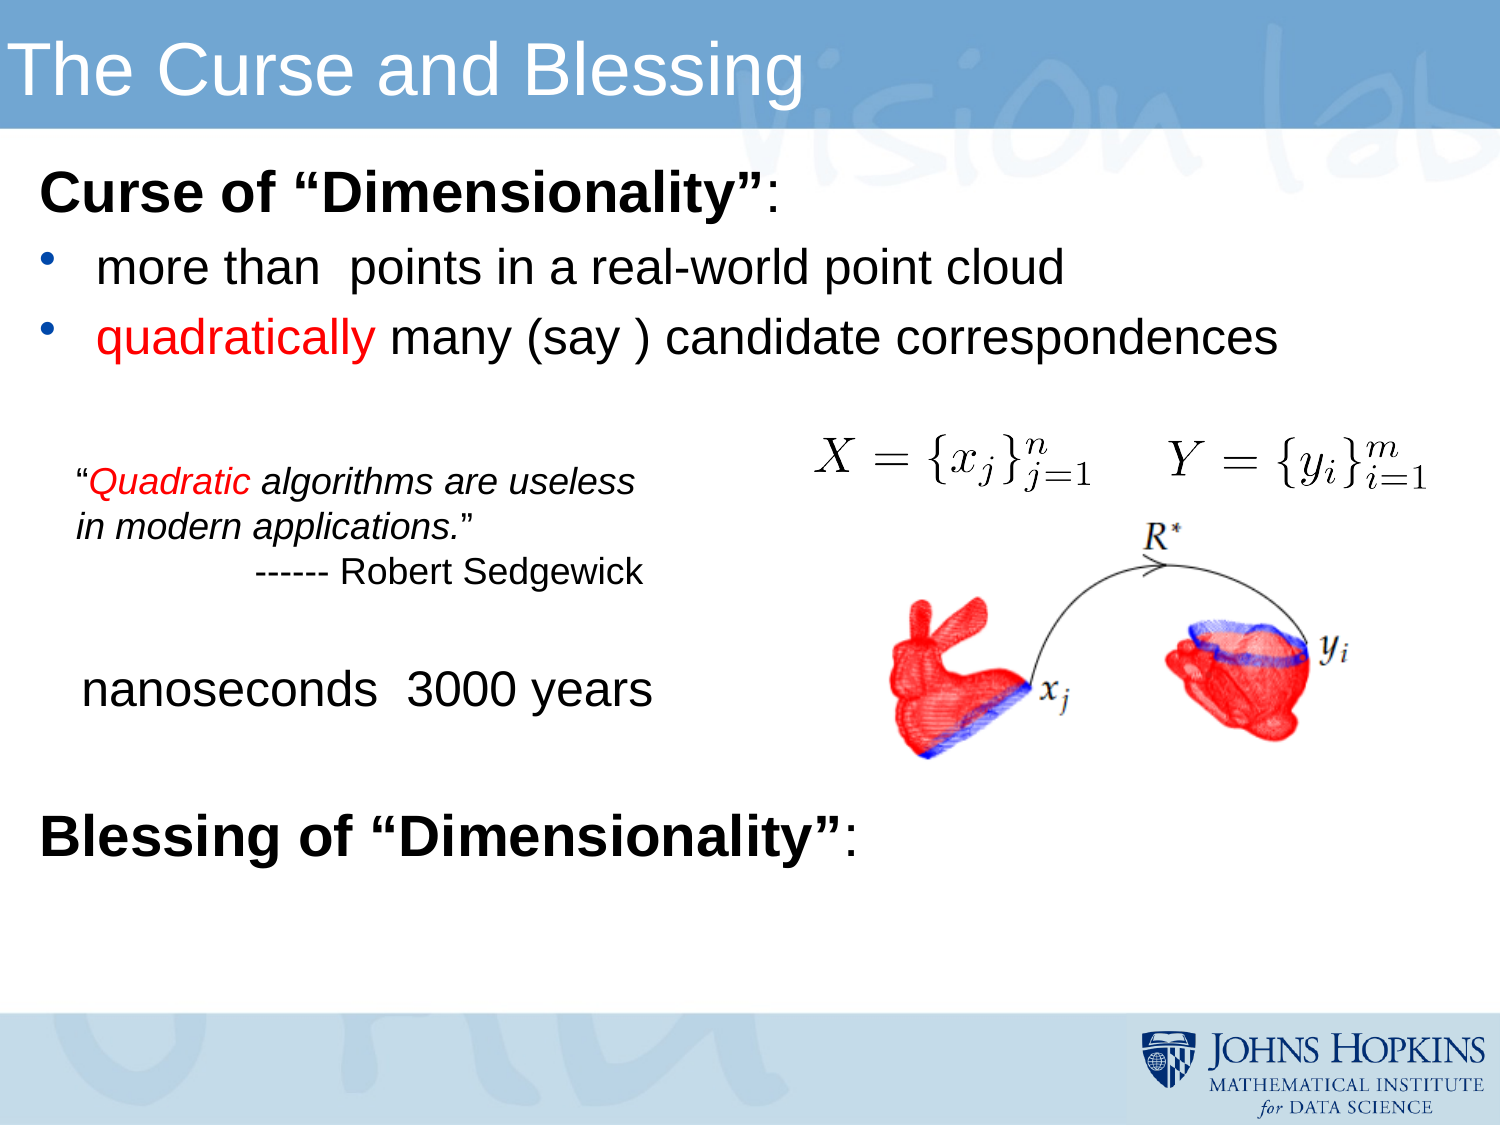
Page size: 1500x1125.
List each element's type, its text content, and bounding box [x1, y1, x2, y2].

picture [1129, 1016, 1497, 1125]
picture [0, 131, 1500, 1125]
text_box “Quadratic algorithms are useless in modern applications.” ------ Robert Sedgewick [67, 448, 655, 601]
title The Curse and Blessing [0, 0, 1500, 131]
